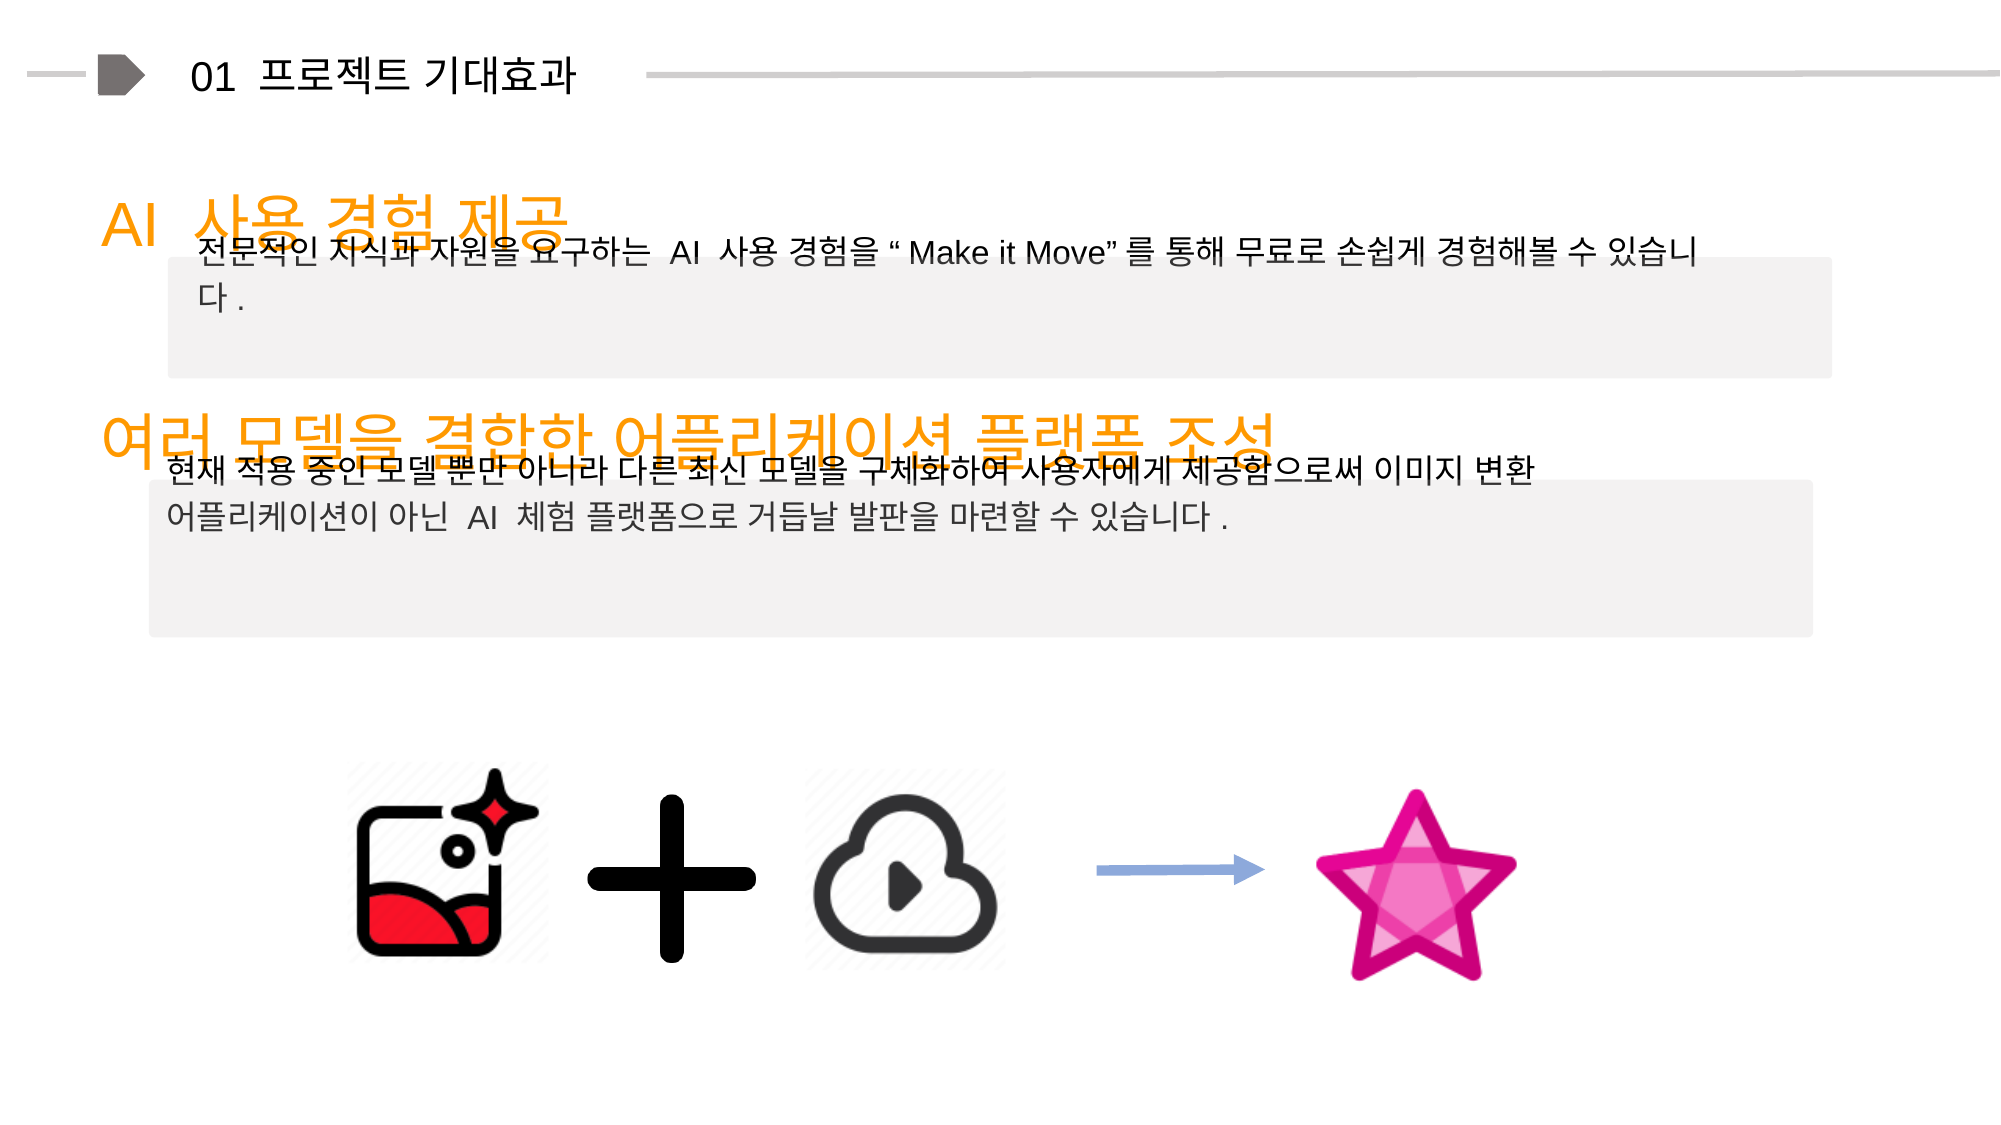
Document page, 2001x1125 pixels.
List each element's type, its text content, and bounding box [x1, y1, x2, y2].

text_box [148, 479, 1814, 638]
text_box 현재 적용 중인 모델 뿐만 아니라 다른 최신 모델을 구체화하여 사용자에게 제공함으로써 이미지 변환 어플리케이션이 아닌 AI 체험 플랫폼으로 거듭날 발판을 마련할 수 있습니다. [120, 429, 1772, 660]
text_box 여러 모델을 결합한 어플리케이션 플랫폼 조성 [85, 372, 120, 486]
text_box AI 사용 경험 제공 [85, 154, 1111, 267]
picture [271, 709, 1091, 1033]
text_box 01 프로젝트 기대효과 [121, 35, 647, 115]
picture [1218, 738, 1626, 1078]
text_box [97, 54, 121, 94]
text_box 전문적인 지식과 자원을 요구하는 AI 사용 경험을 “Make it Move”를 통해 무료로 손쉽게 경험해볼 수 있습니다. [109, 210, 1751, 441]
text_box [167, 256, 1833, 379]
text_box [646, 72, 2000, 76]
